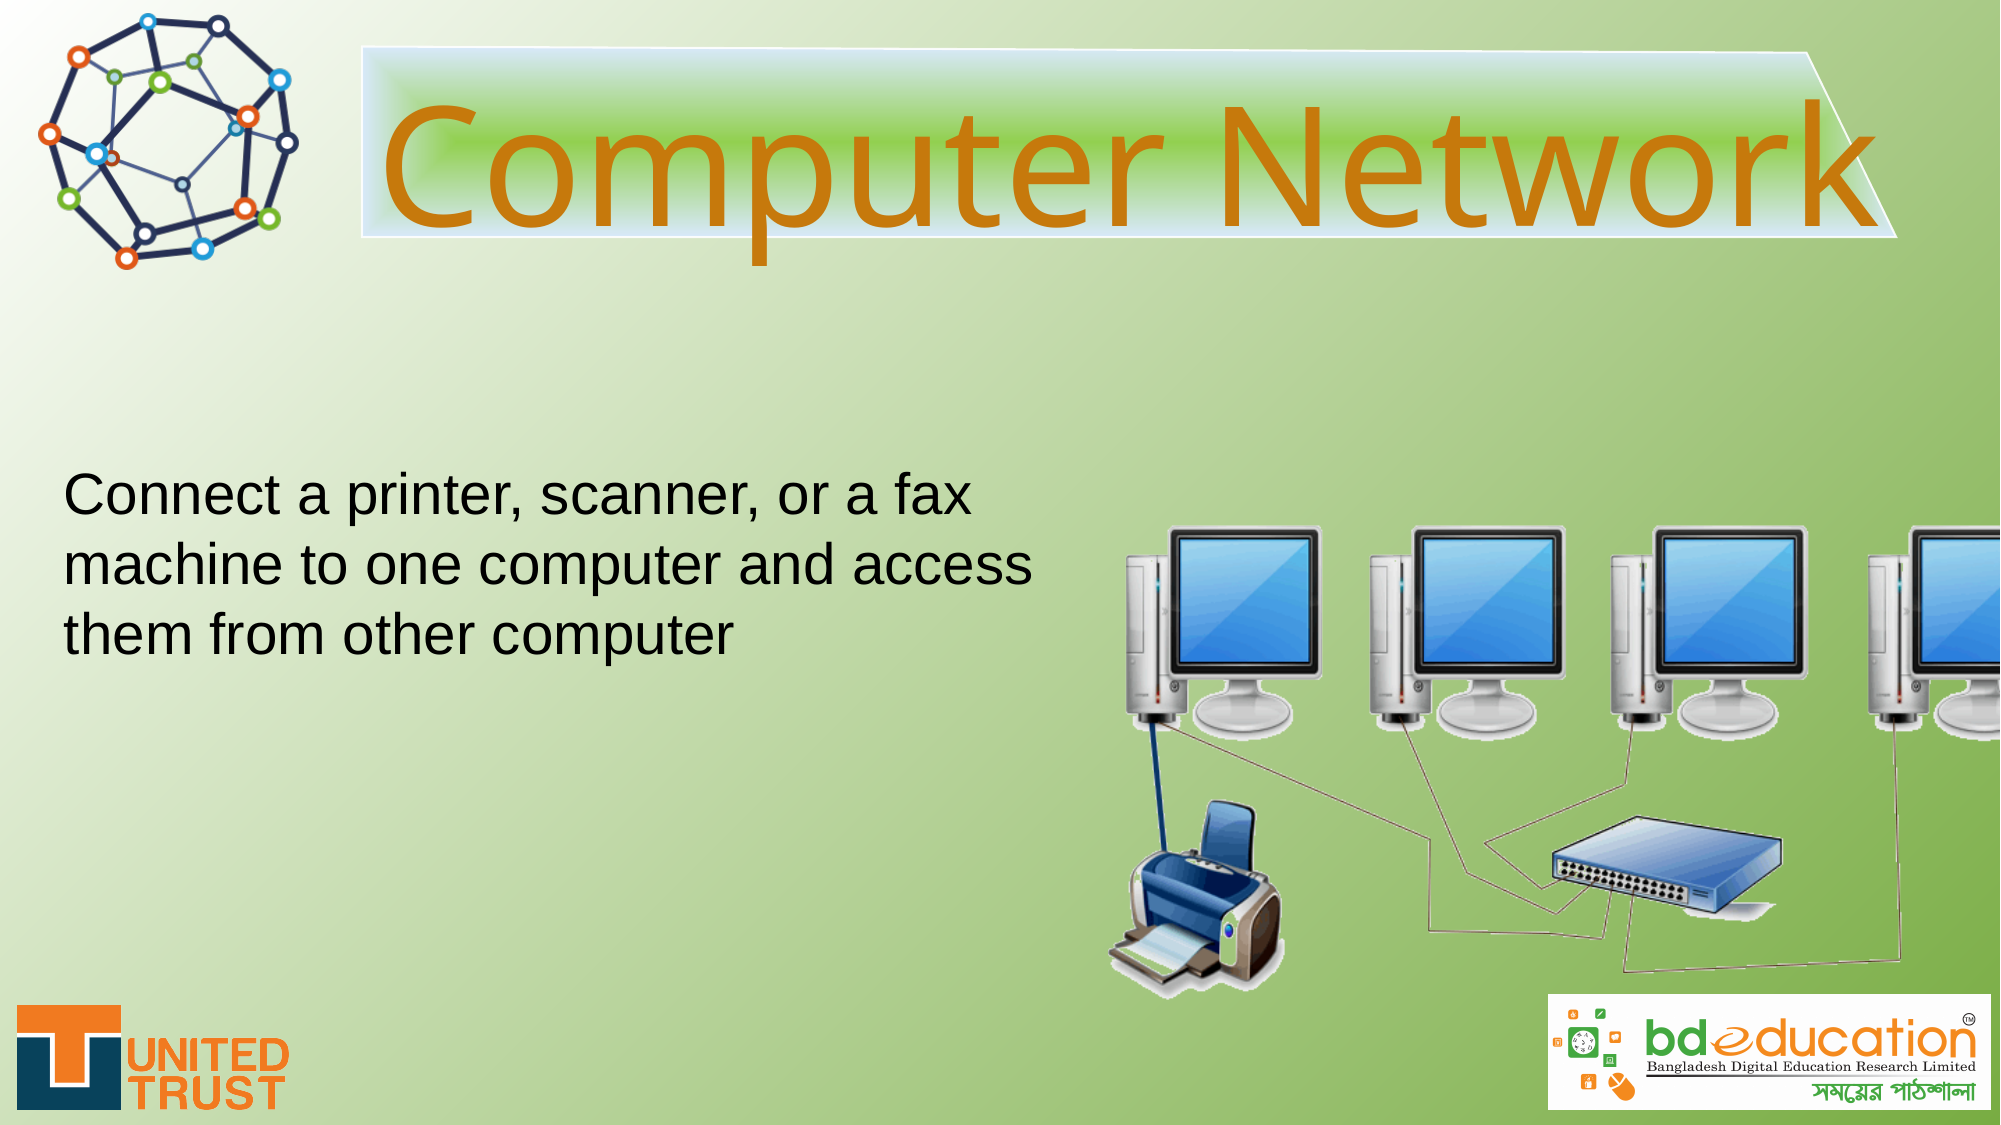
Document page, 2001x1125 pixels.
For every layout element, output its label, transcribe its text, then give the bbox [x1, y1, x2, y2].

text_box Connect a printer, scanner, or a fax machine to one computer and access them from other computer [49, 448, 1060, 674]
picture [17, 1005, 289, 1110]
picture [1108, 484, 2000, 1110]
picture [17, 0, 320, 293]
text_box [360, 45, 1808, 239]
text_box Computer Network [361, 52, 1922, 267]
